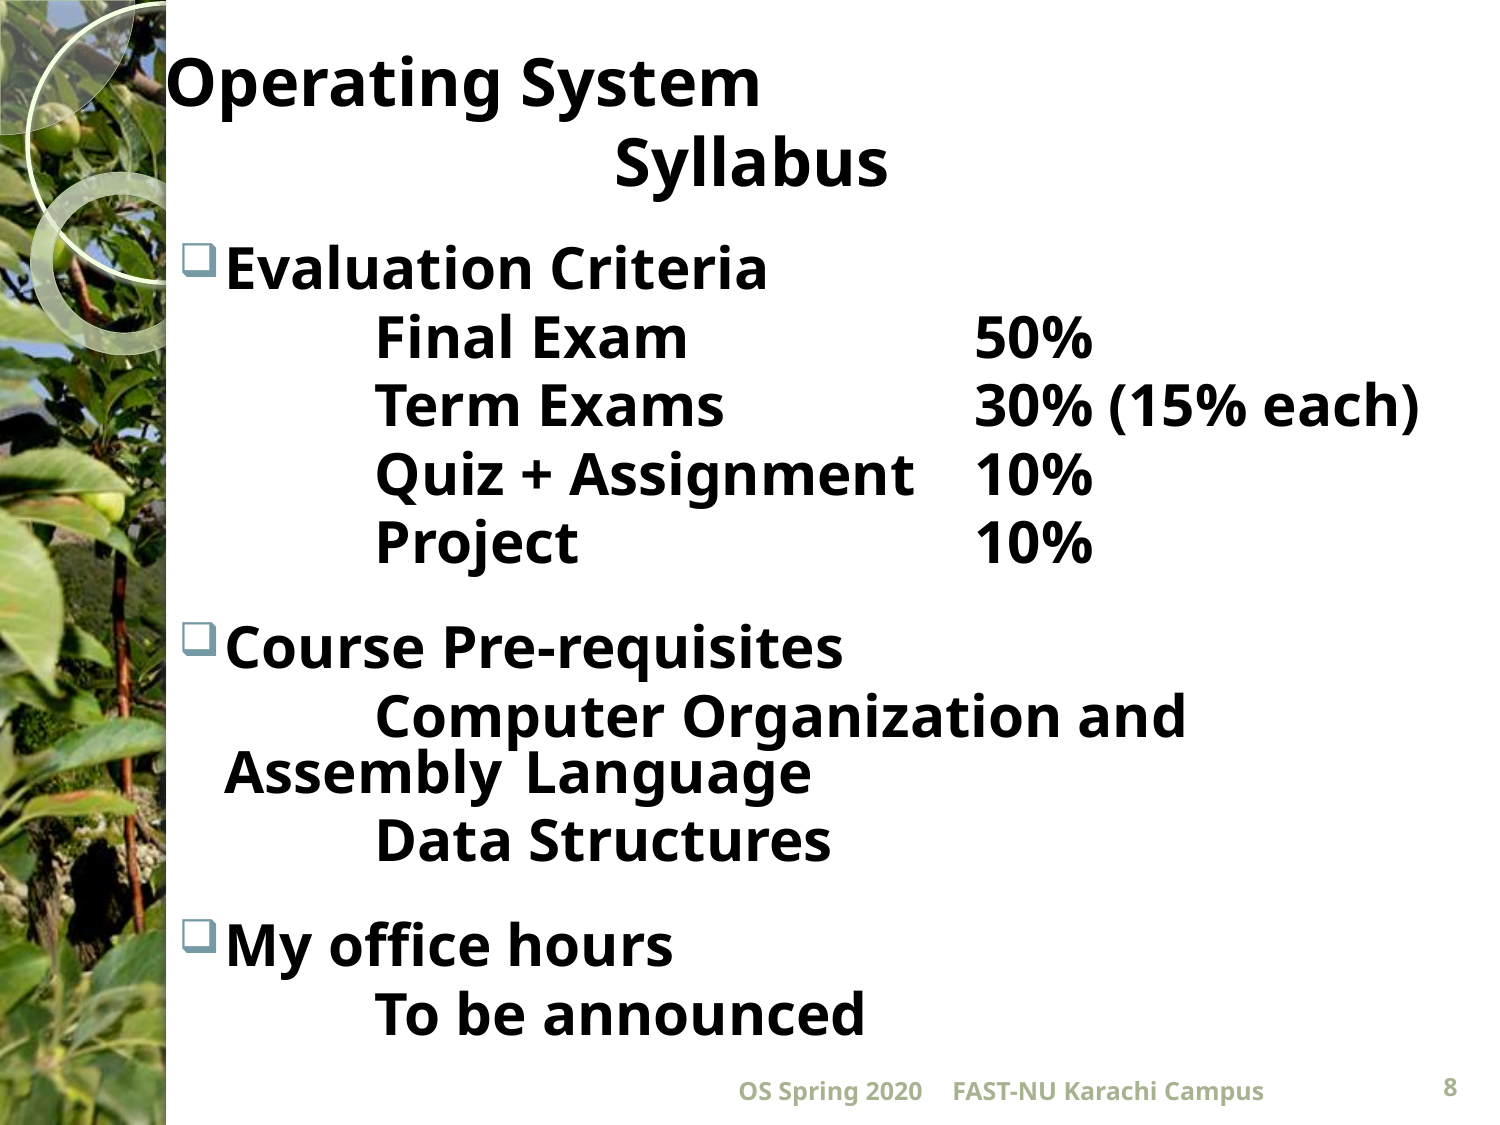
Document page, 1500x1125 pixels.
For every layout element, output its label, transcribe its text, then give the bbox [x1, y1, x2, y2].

picture [136, 0, 166, 4]
title Operating System Syllabus [150, 37, 1500, 203]
footer FAST-NU Karachi Campus [937, 1034, 1413, 1113]
slide_number OS Spring 2020 [587, 1034, 937, 1113]
list Evaluation Criteria Final Exam 50% Term Exams 30% (15% each) Quiz + Assignment 10% Project 10% Course Pre-requisites Computer Organization and Assembly Language Data Structures My office hours To be announced [149, 237, 1489, 1026]
picture [0, 134, 166, 1125]
picture [53, 241, 149, 332]
picture [62, 195, 160, 279]
picture [32, 13, 160, 207]
slide_number 8 [1413, 1034, 1488, 1113]
